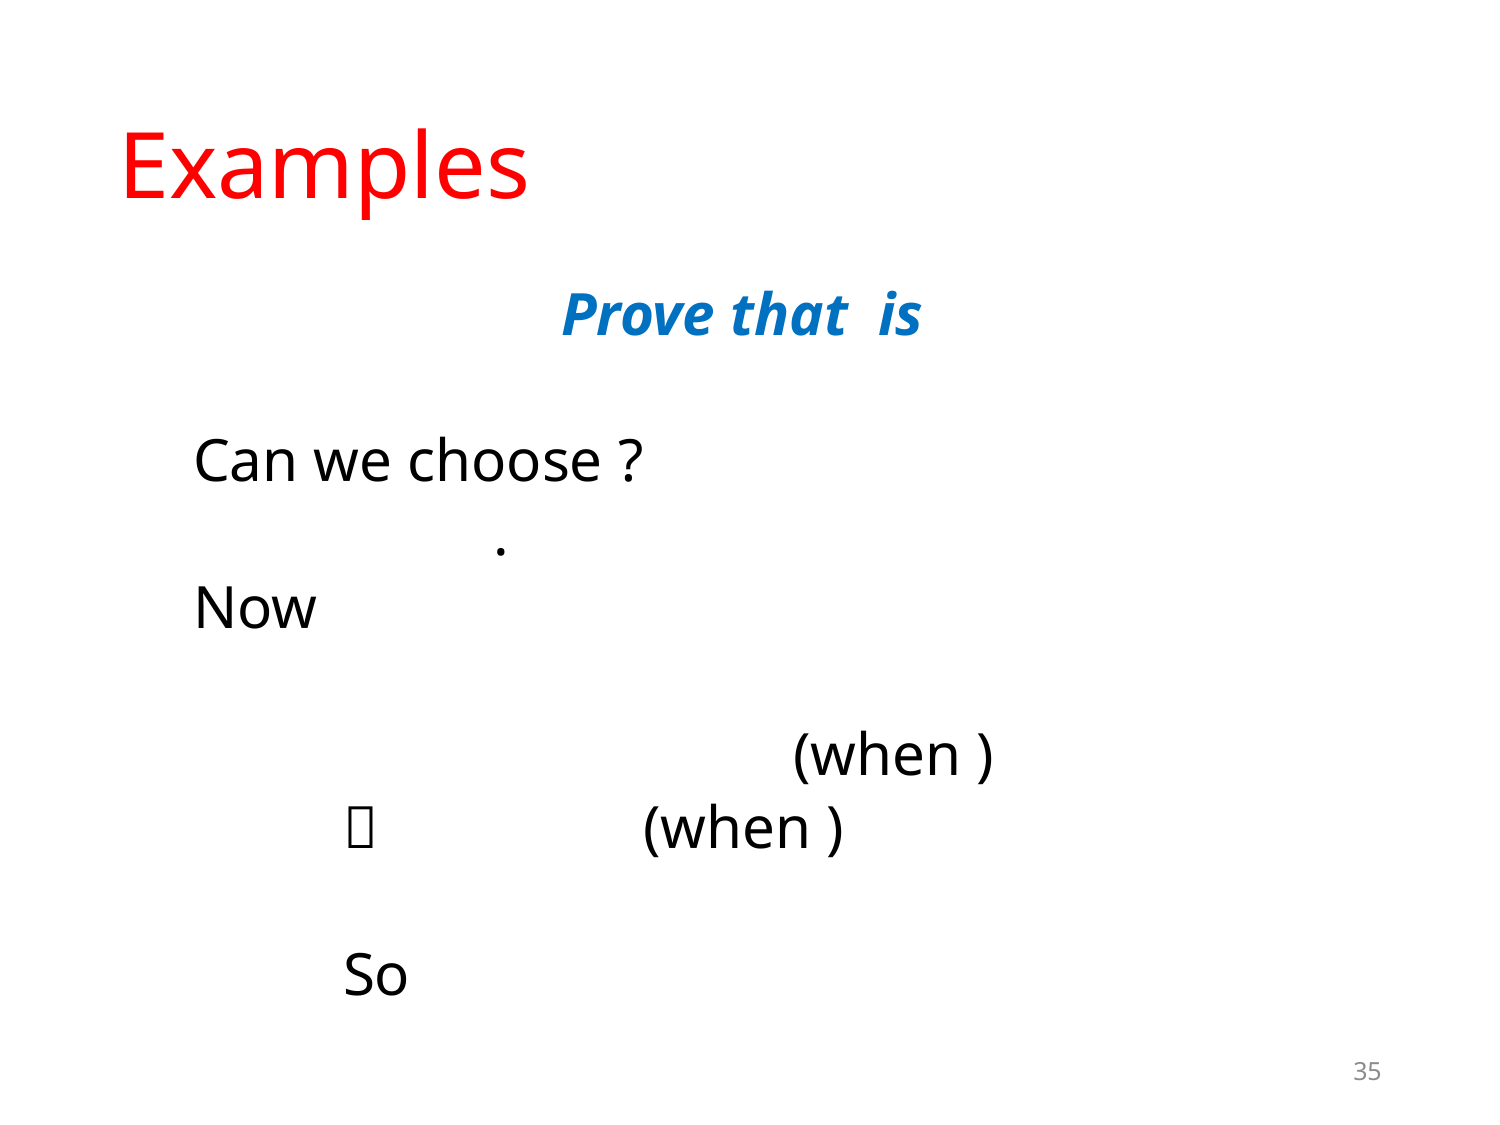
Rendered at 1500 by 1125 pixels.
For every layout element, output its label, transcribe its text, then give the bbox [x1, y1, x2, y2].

title Examples [103, 59, 1397, 278]
slide_number 35 [1059, 1042, 1397, 1103]
